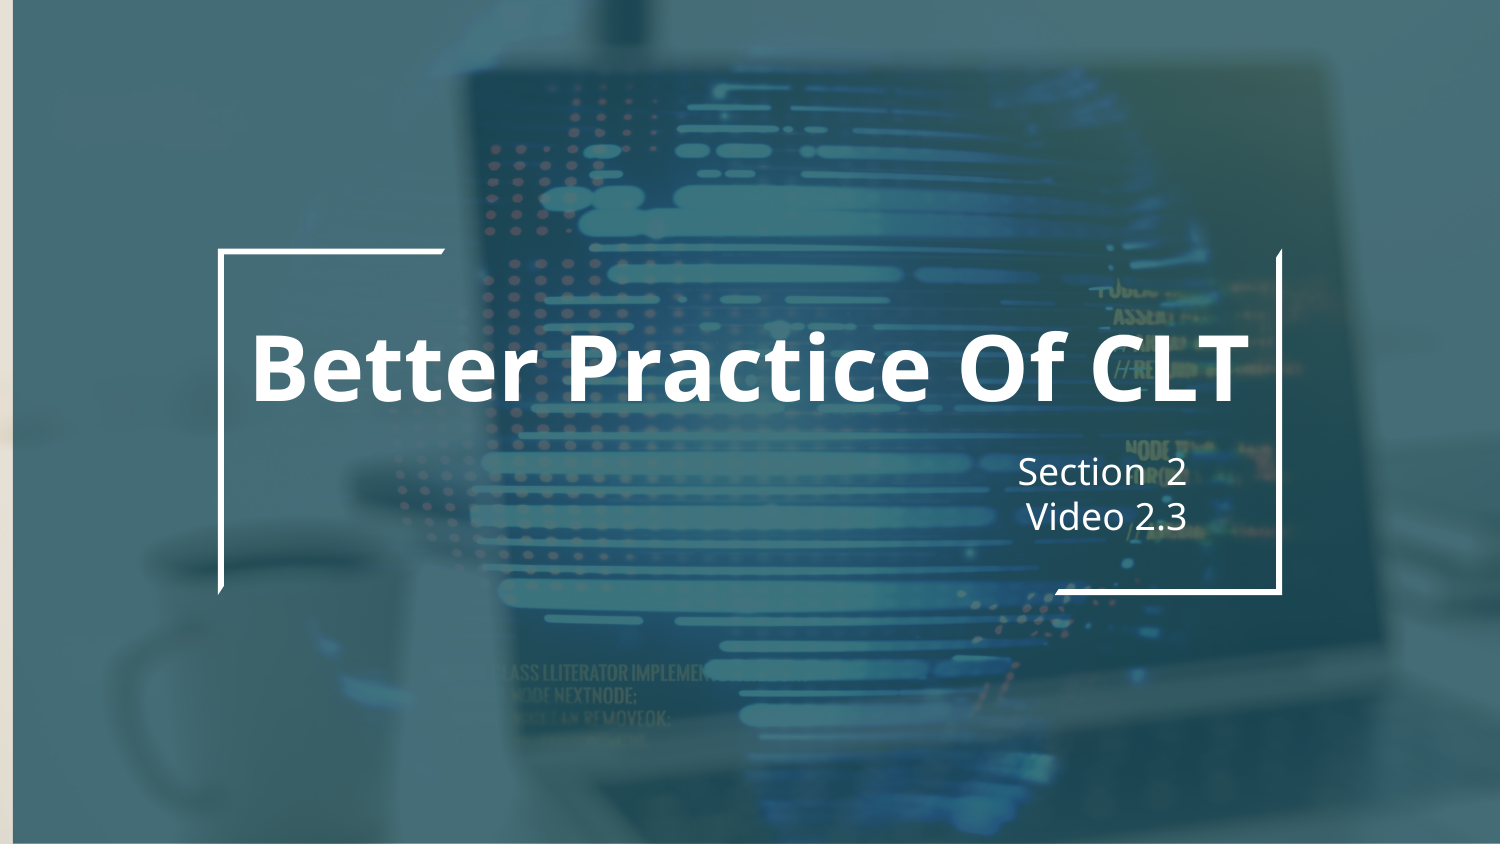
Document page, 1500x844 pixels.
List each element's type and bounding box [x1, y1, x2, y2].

text_box [217, 248, 1283, 596]
picture [0, 0, 1500, 844]
